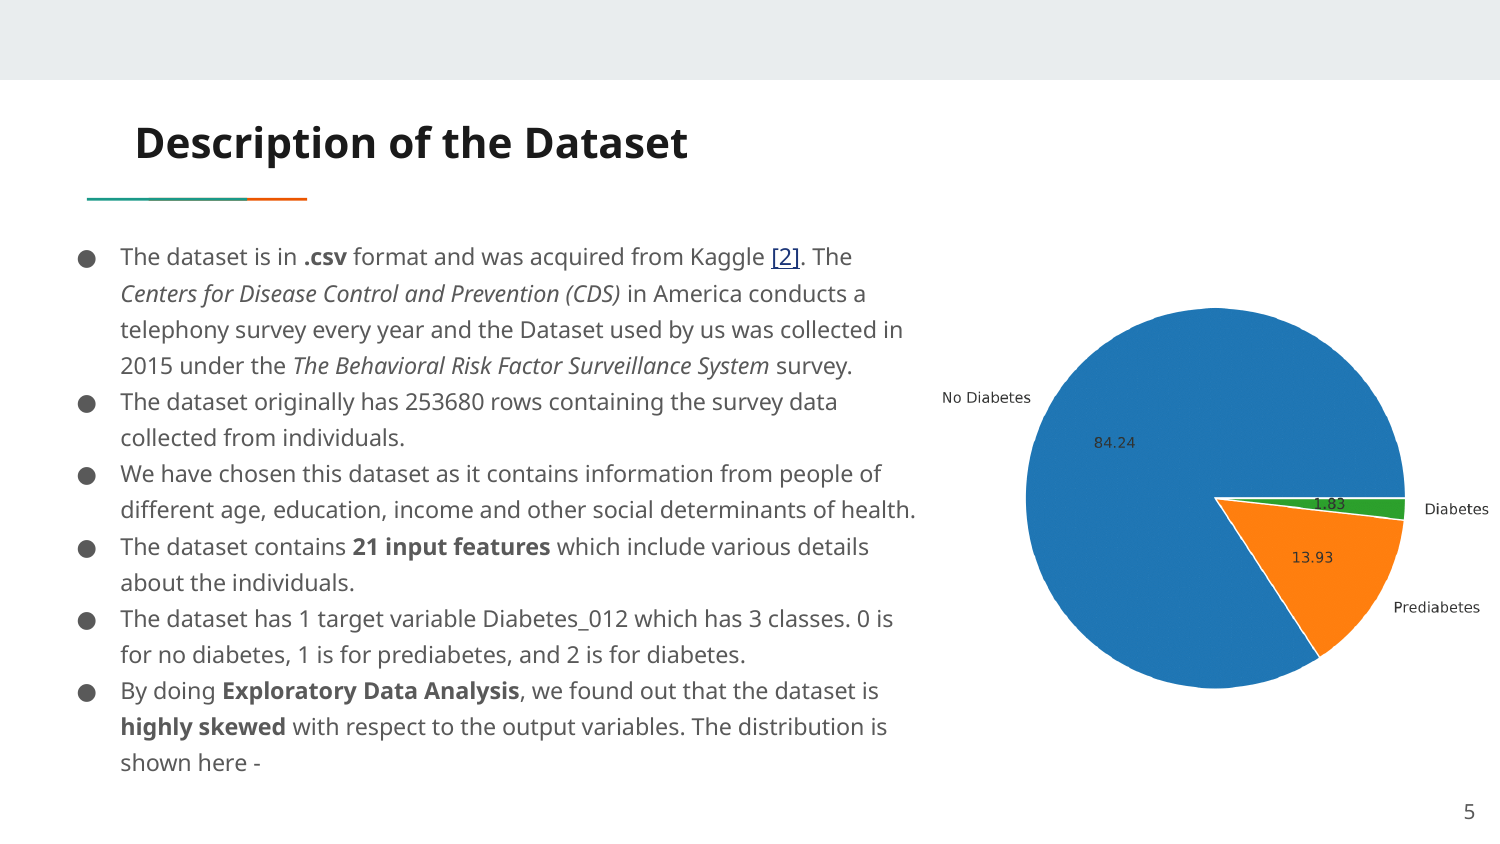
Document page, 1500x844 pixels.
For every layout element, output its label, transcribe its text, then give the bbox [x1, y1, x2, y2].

picture [930, 249, 1500, 747]
list The dataset is in .csv format and was acquired from Kaggle [2]. The Centers for Disease Control and Prevention (CDS) in America conducts a telephony survey every year and the Dataset used by us was collected in 2015 under the The Behavioral Risk Factor Surveillance System survey. The dataset originally has 253680 rows containing the survey data collected from individuals. We have chosen this dataset as it contains information from people of different age, education, income and other social determinants of health. The dataset contains 21 input features which include various details about the individuals. The dataset has 1 target variable Diabetes_012 which has 3 classes. 0 is for no diabetes, 1 is for prediabetes, and 2 is for diabetes. By doing Exploratory Data Analysis, we found out that the dataset is highly skewed with respect to the output variables. The distribution is shown here - [40, 221, 945, 795]
title Description of the Dataset [119, 98, 1381, 187]
slide_number ‹#› [1400, 779, 1491, 844]
